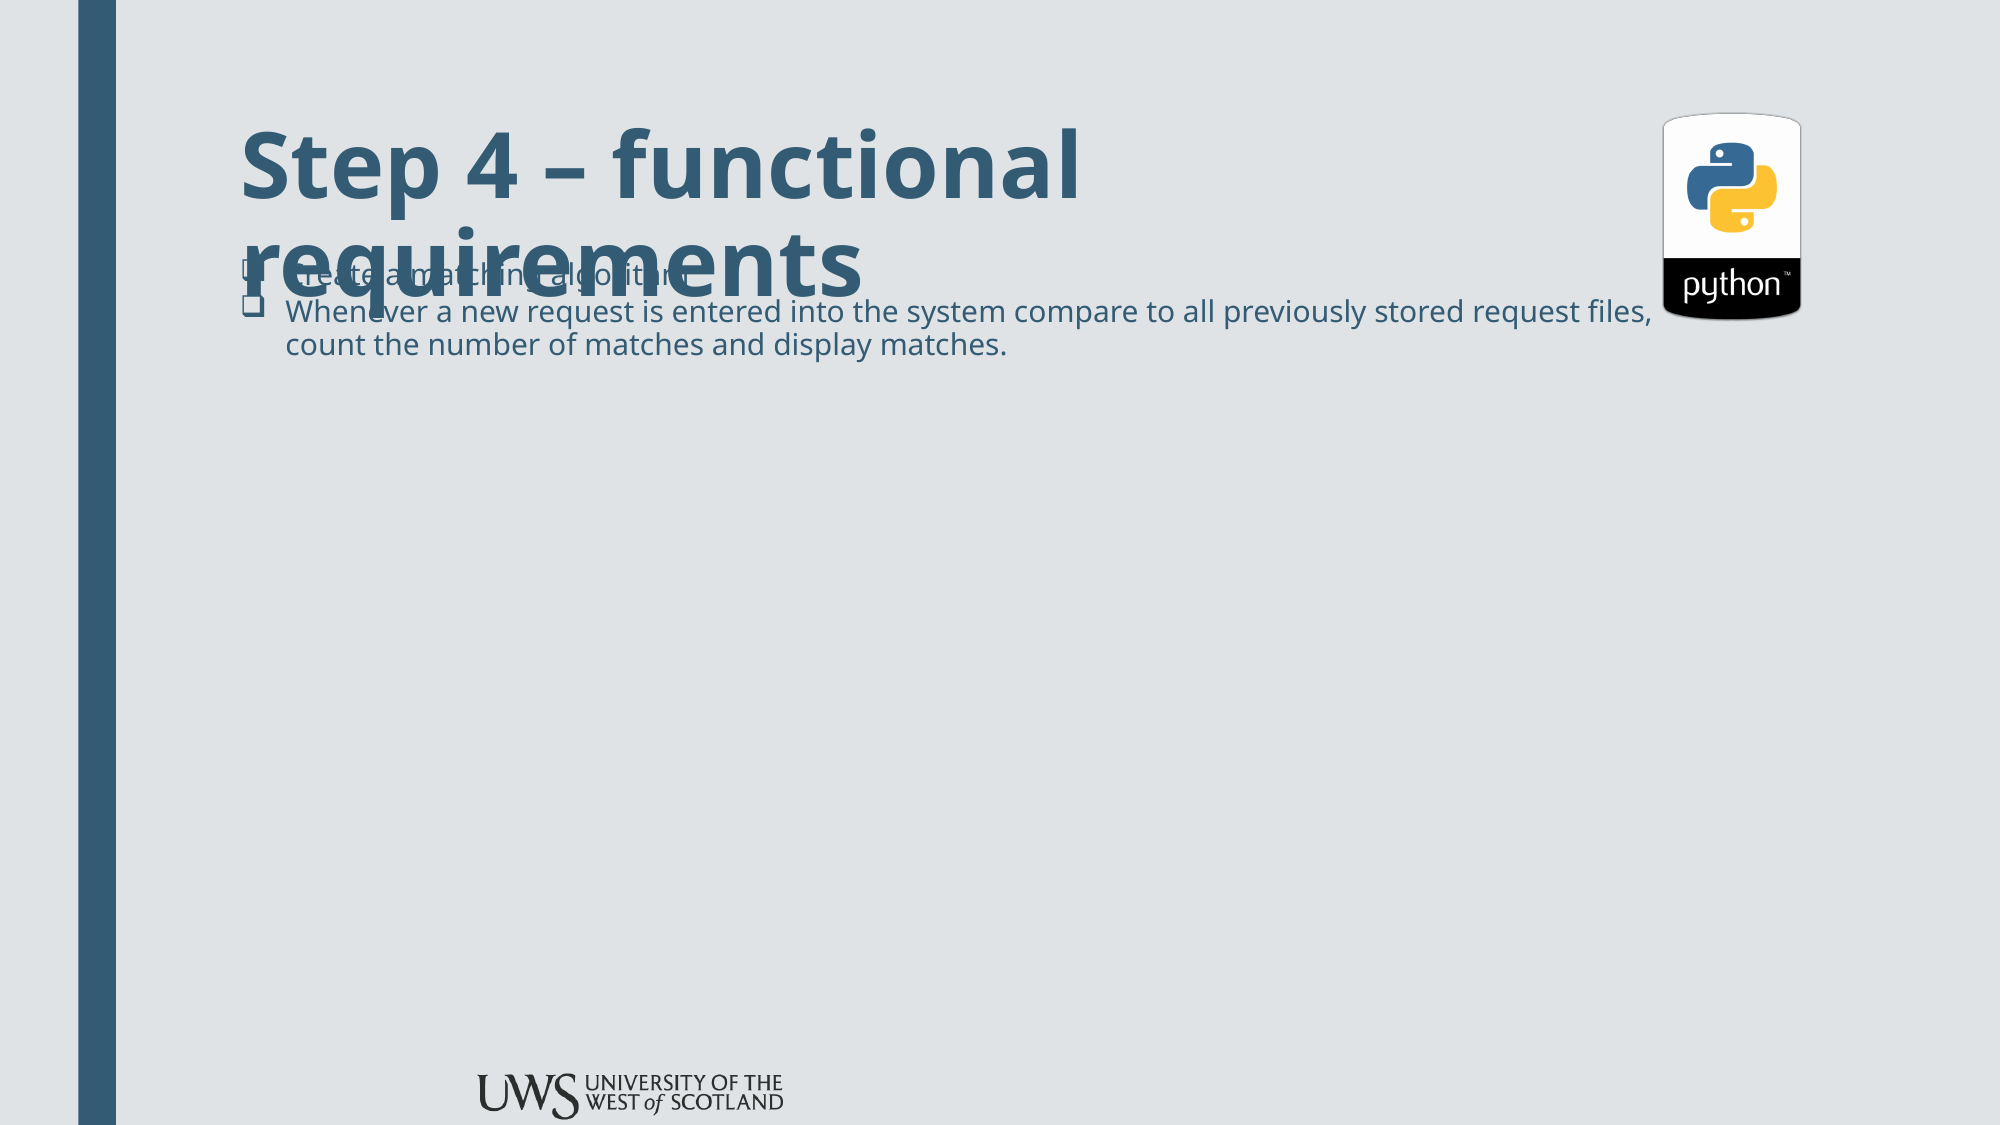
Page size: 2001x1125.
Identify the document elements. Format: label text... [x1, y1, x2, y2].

title Step 4 – functional requirements [225, 112, 1646, 251]
picture [1646, 112, 1837, 322]
picture [457, 1050, 803, 1125]
text_box Create a matching algorithm Whenever a new request is entered into the system compare to all previously stored request files, count the number of matches and display matches. [225, 251, 1671, 1005]
